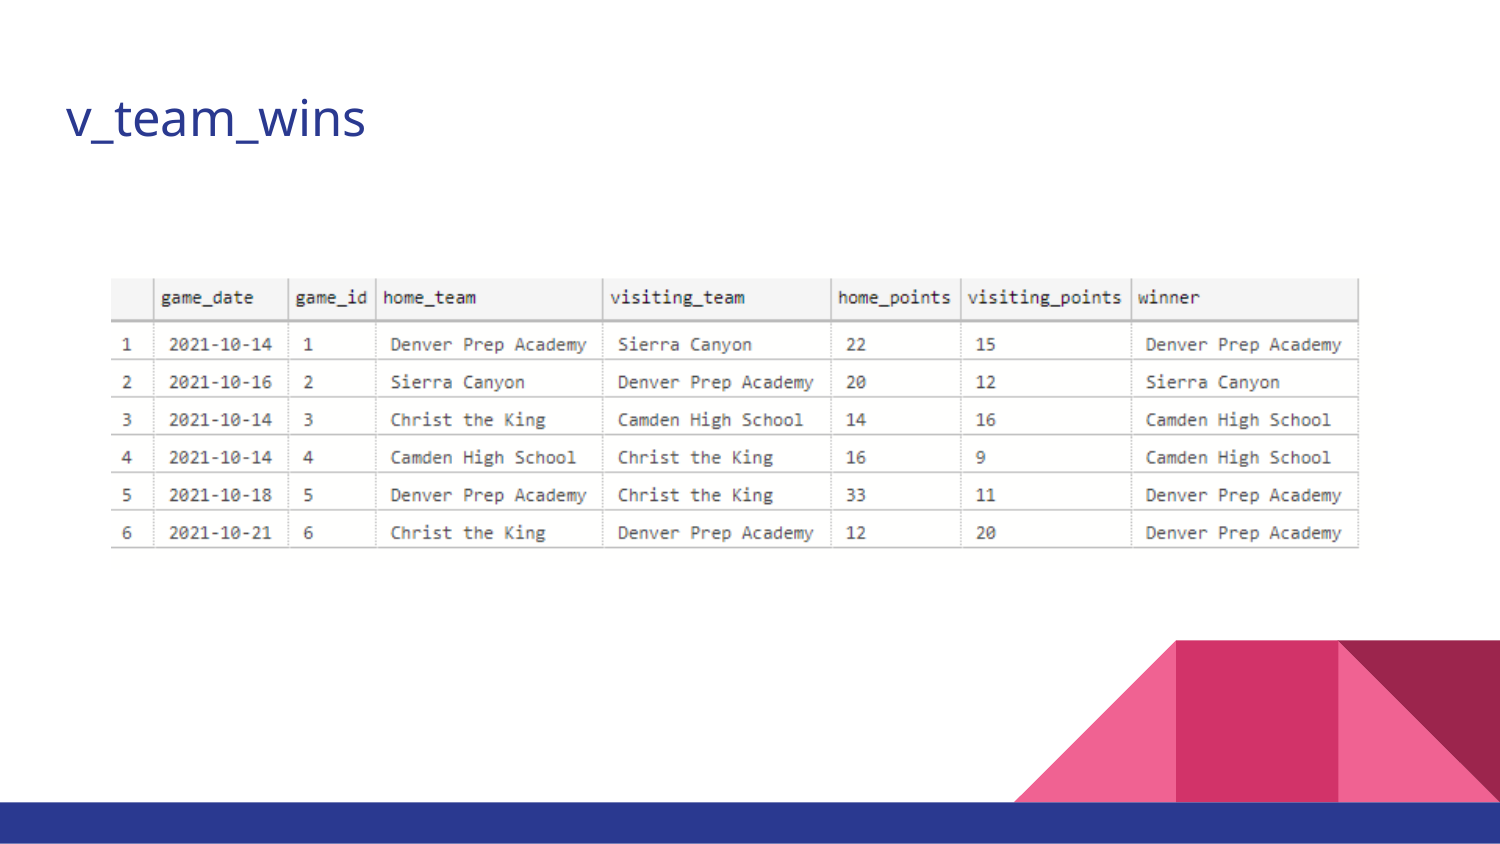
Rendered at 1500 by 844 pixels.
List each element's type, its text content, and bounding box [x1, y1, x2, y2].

title v_team_wins [51, 67, 1449, 167]
picture [111, 274, 1389, 569]
